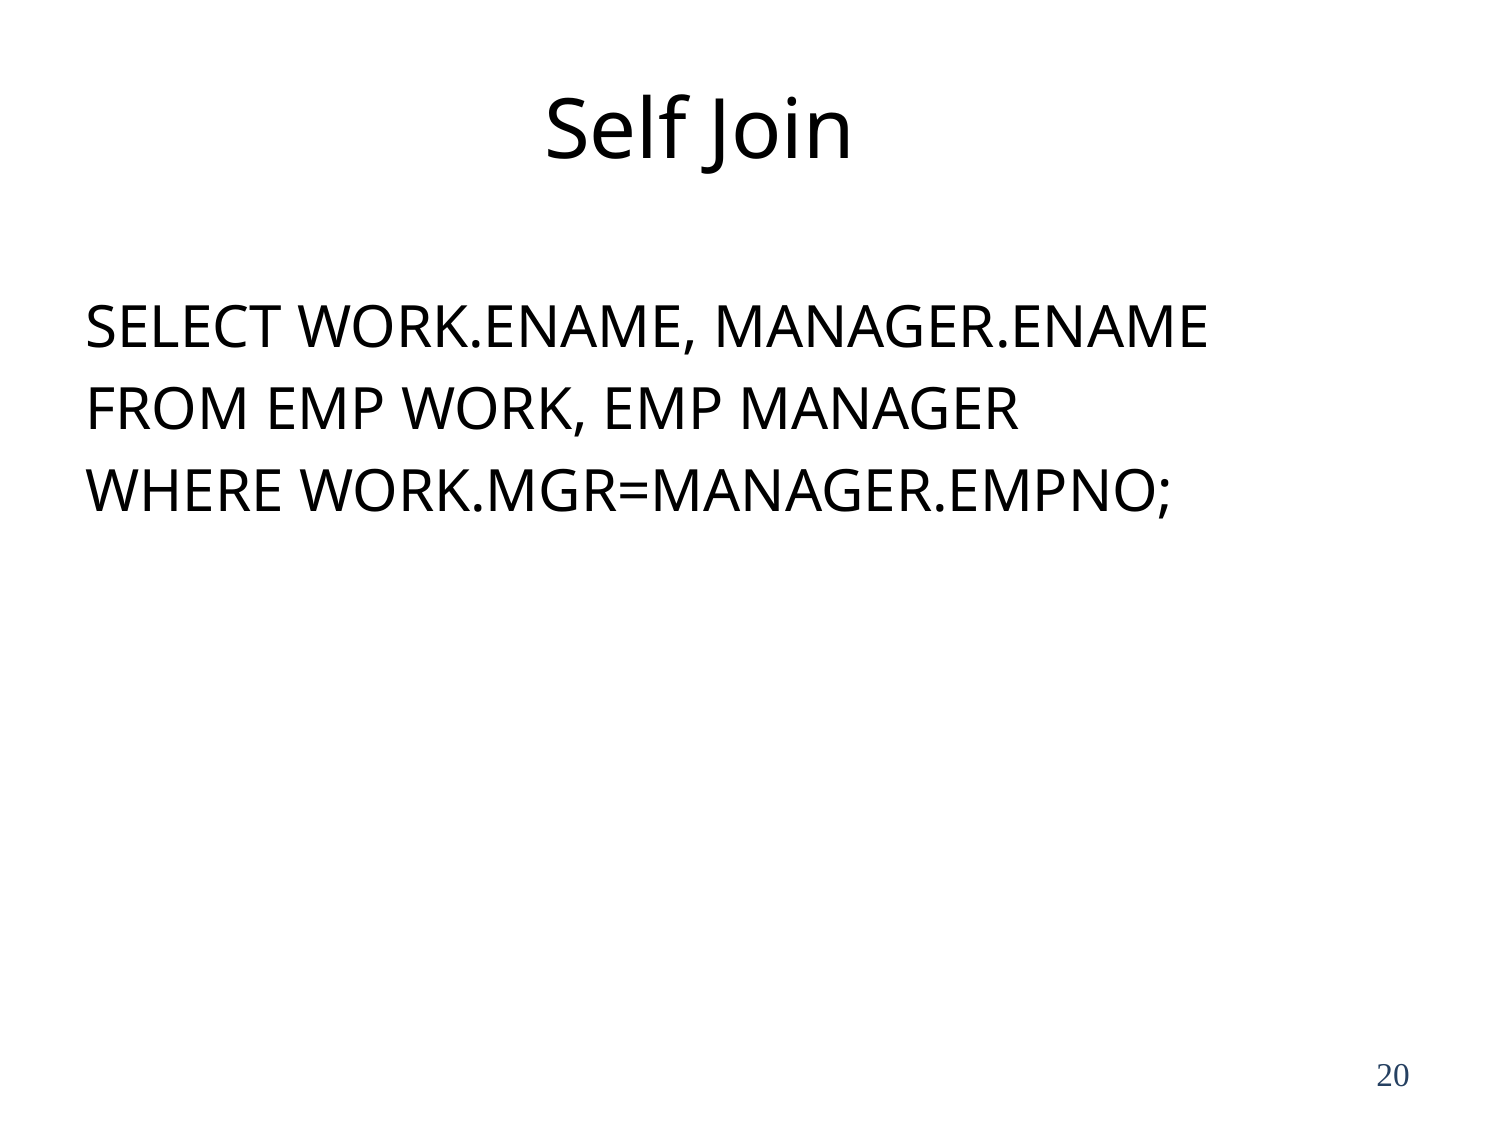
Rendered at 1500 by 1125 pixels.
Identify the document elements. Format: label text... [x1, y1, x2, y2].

title Self Join [53, 30, 1347, 220]
list SELECT WORK.ENAME, MANAGER.ENAME FROM EMP WORK, EMP MANAGER WHERE WORK.MGR=MANAGER.EMPNO; [70, 282, 1418, 1008]
slide_number 20 [1074, 1042, 1425, 1103]
